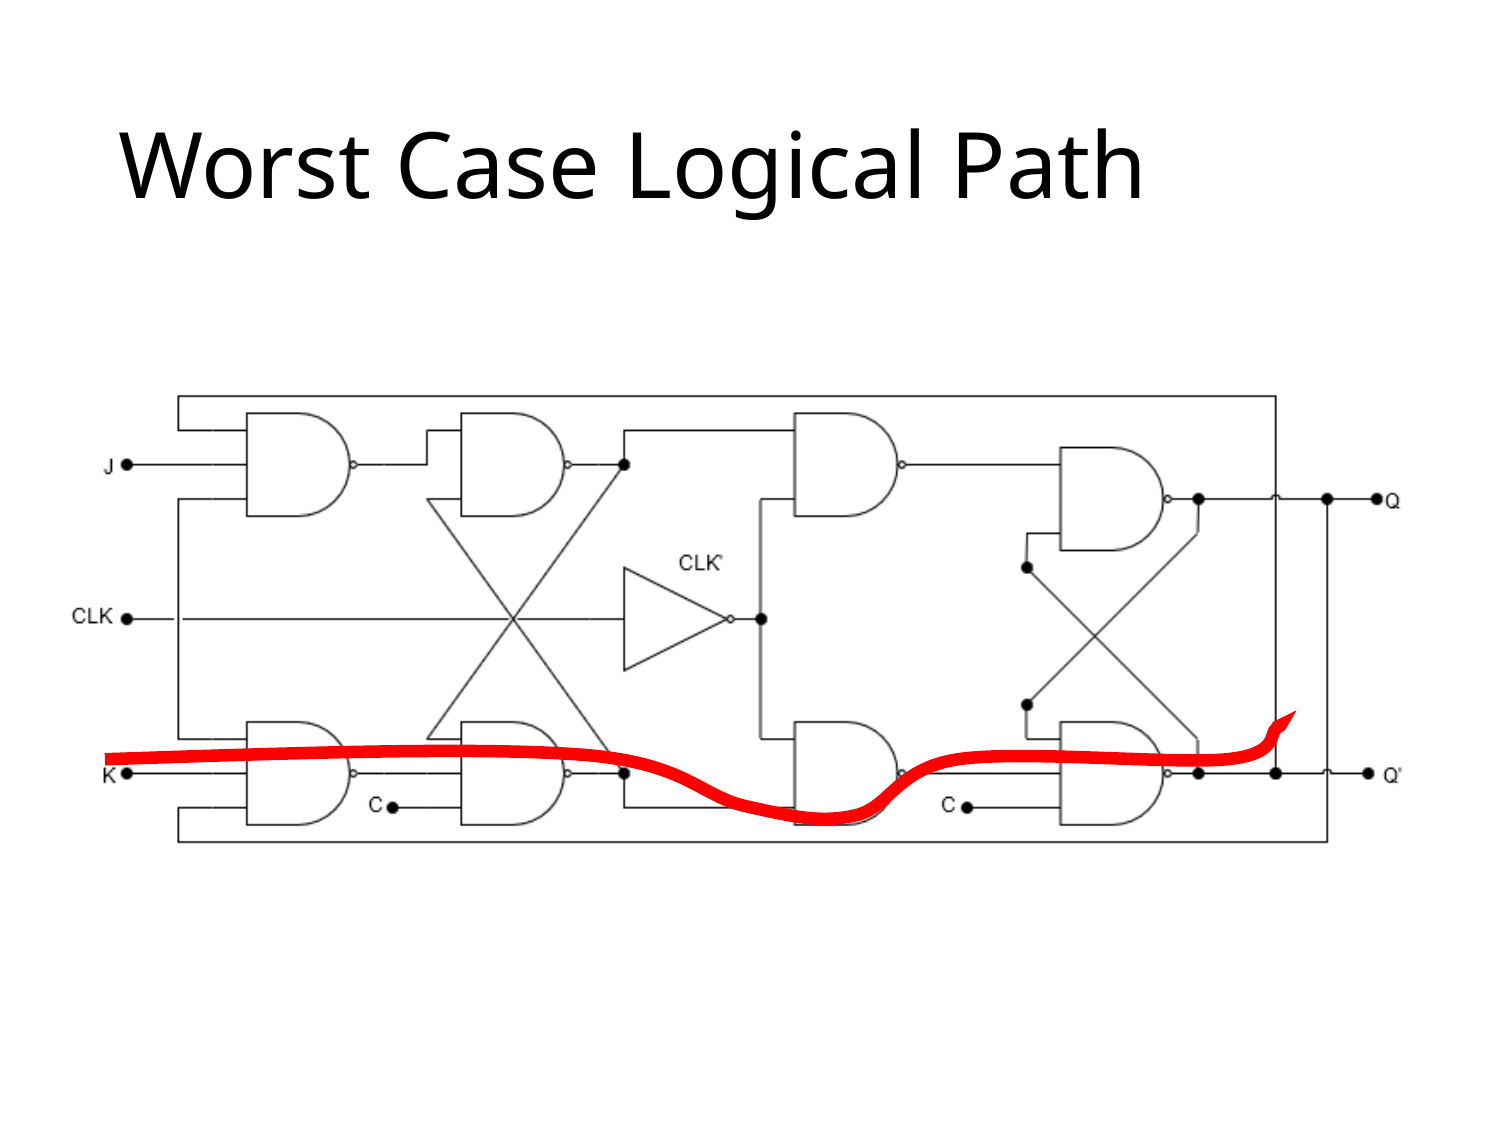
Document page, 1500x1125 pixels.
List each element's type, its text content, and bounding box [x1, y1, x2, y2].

title Worst Case Logical Path [103, 59, 1397, 278]
picture [61, 370, 1439, 857]
